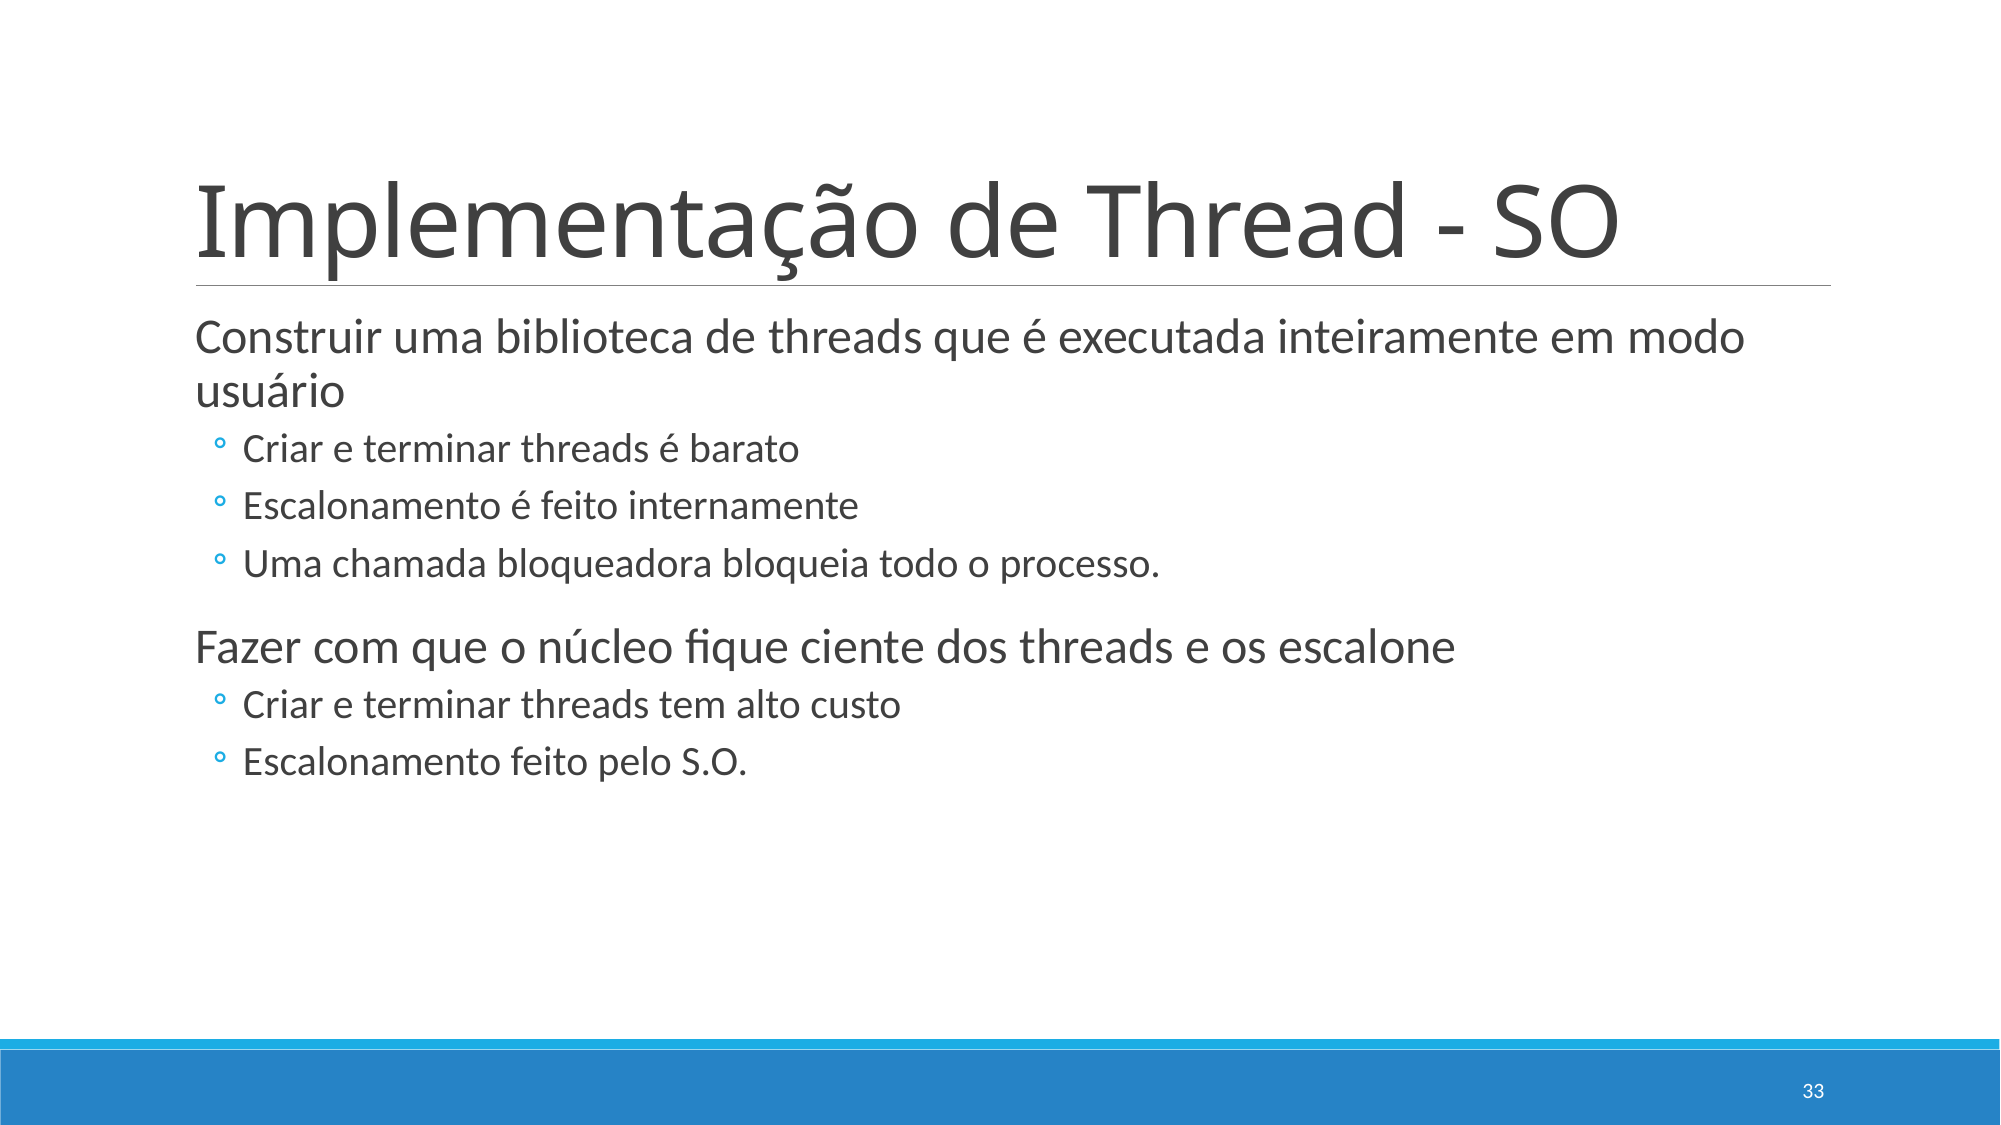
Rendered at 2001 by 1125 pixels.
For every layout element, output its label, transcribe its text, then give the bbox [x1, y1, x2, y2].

list Construir uma biblioteca de threads que é executada inteiramente em modo usuário Criar e terminar threads é barato Escalonamento é feito internamente Uma chamada bloqueadora bloqueia todo o processo. Fazer com que o núcleo fique ciente dos threads e os escalone Criar e terminar threads tem alto custo Escalonamento feito pelo S.O. [180, 302, 1830, 963]
title Implementação de Thread - SO [180, 47, 1830, 285]
slide_number 33 [1624, 1059, 1840, 1120]
